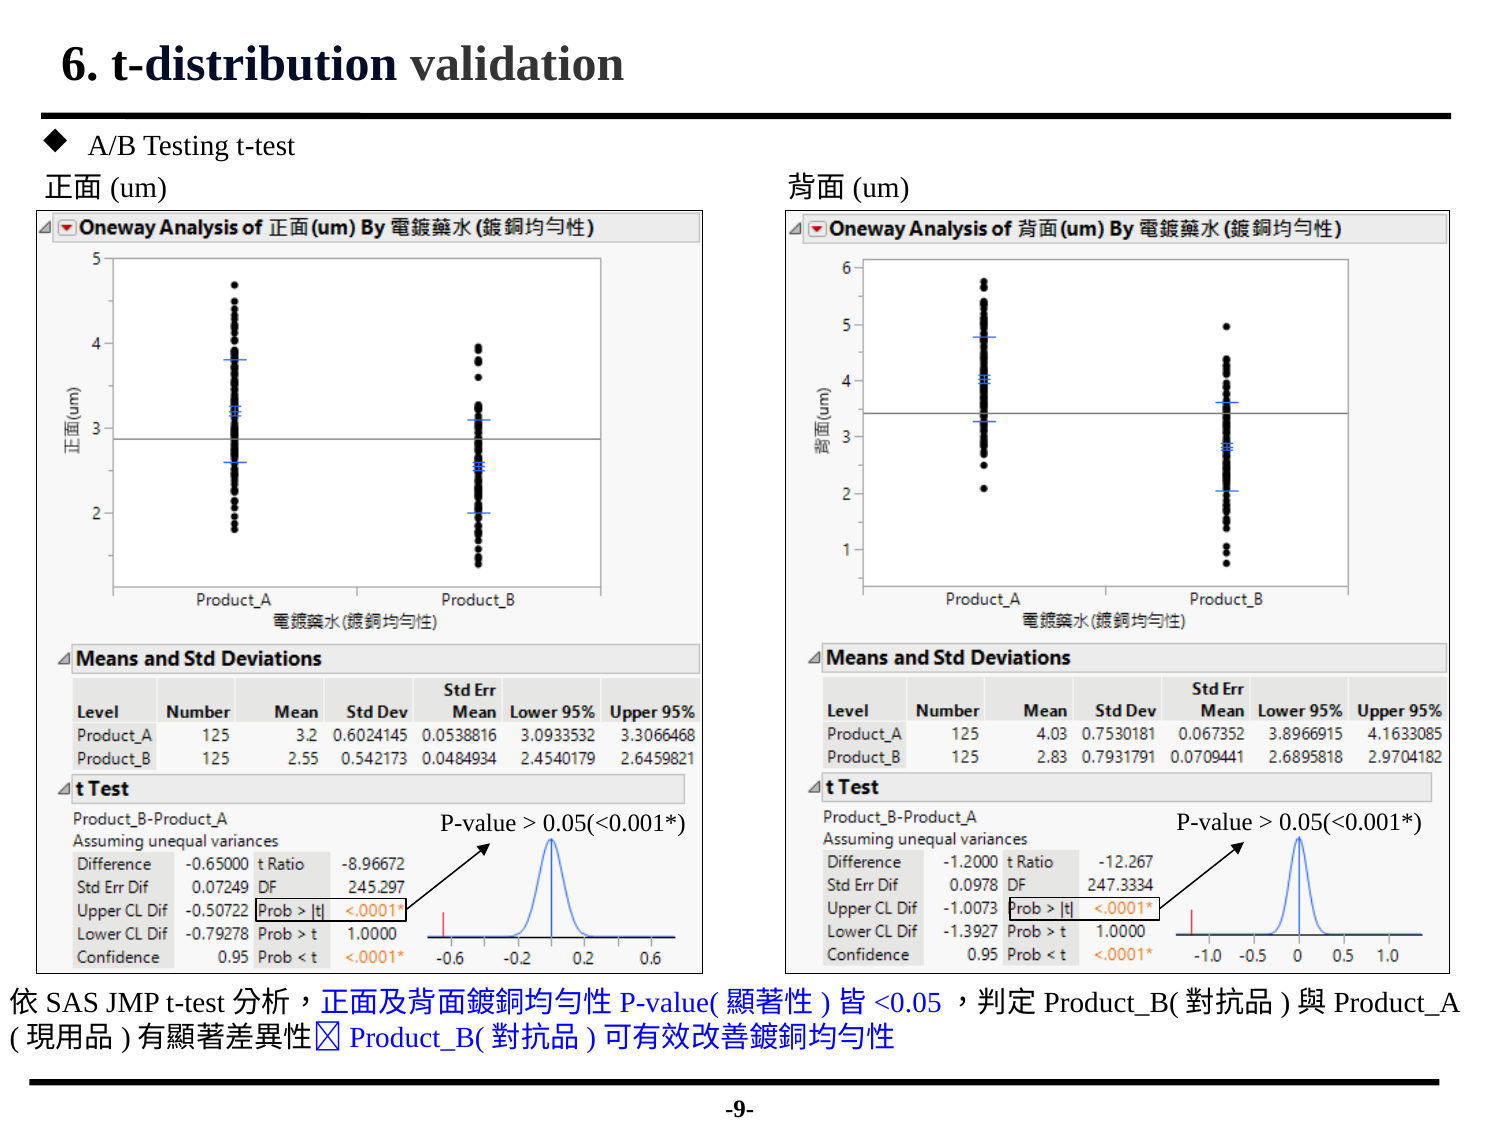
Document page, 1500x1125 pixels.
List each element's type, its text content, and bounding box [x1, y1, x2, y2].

picture [785, 210, 1450, 975]
text_box 6. t-distribution validation [23, 19, 662, 102]
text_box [405, 843, 491, 910]
text_box 背面(um) [726, 160, 978, 211]
text_box 依SAS JMP t-test分析，正面及背面鍍銅均勻性P-value(顯著性)皆<0.05，判定Product_B(對抗品)與Product_A (現用品)有顯著差異性Product_B(對抗品)可有效改善鍍銅均勻性 [0, 975, 1476, 1061]
picture [36, 210, 703, 975]
text_box A/B Testing t-test [26, 101, 311, 169]
text_box 正面(um) [23, 160, 195, 211]
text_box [1159, 841, 1245, 909]
